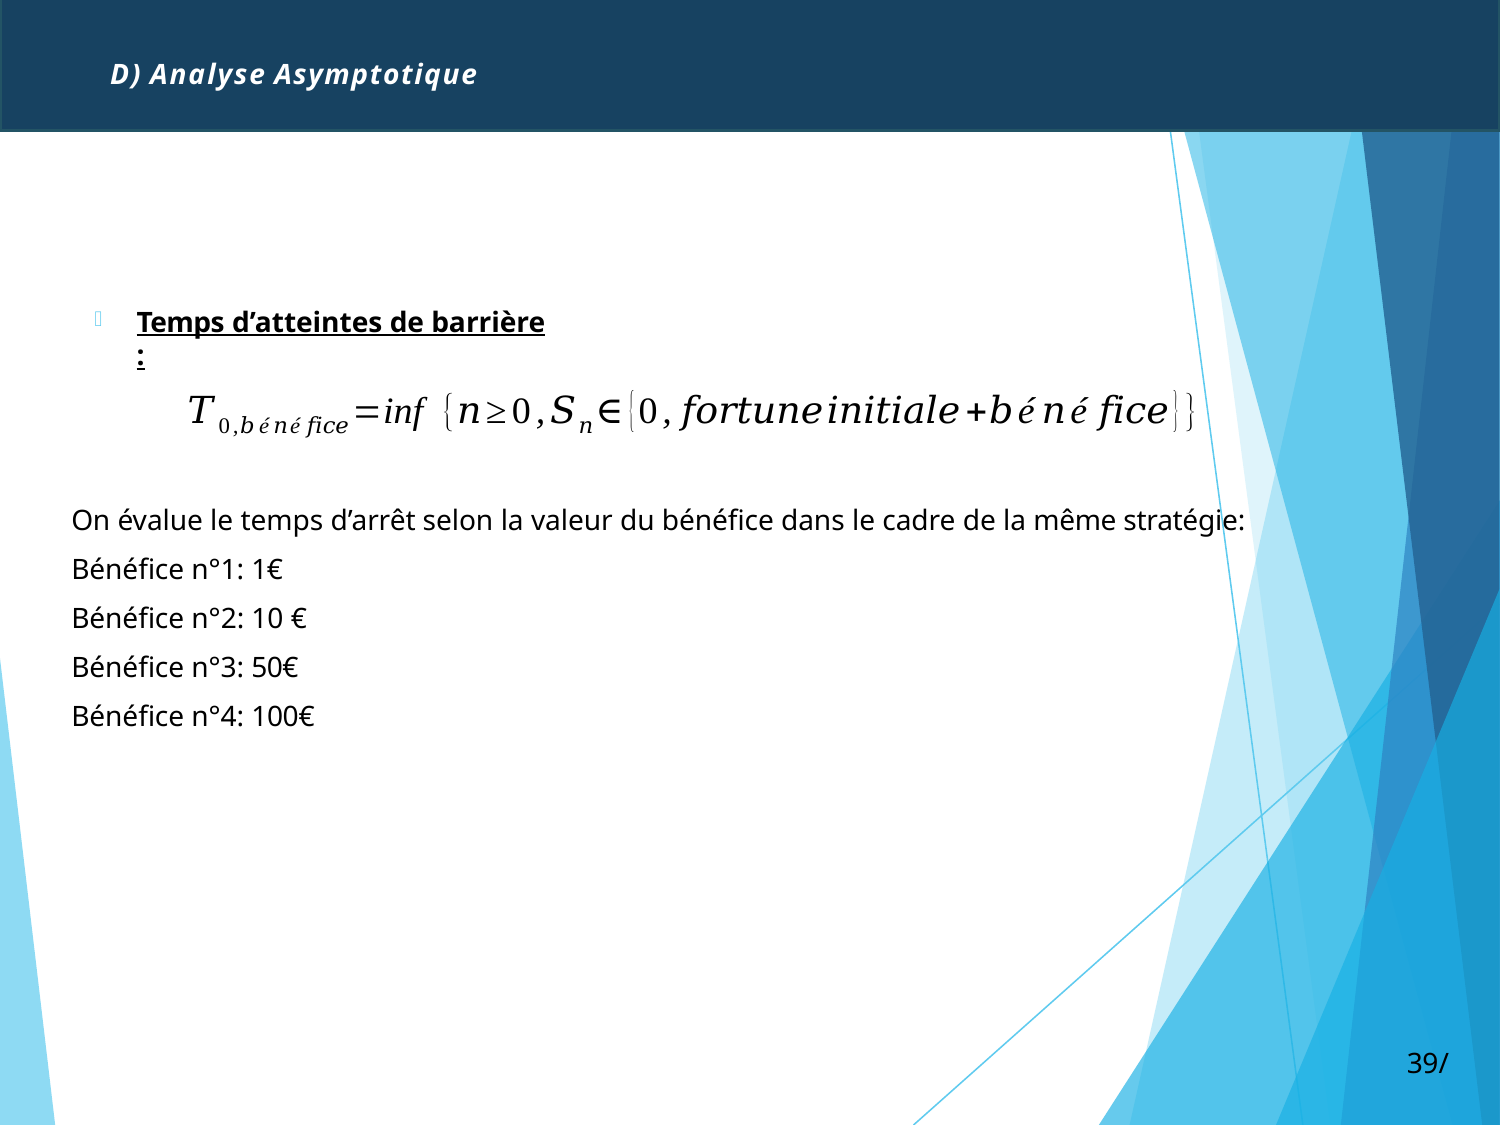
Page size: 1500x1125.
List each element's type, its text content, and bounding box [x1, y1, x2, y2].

text_box Temps d’atteintes de barrière : [92, 302, 552, 372]
title D) Analyse Asymptotique [57, 141, 1439, 244]
list On évalue le temps d’arrêt selon la valeur du bénéfice dans le cadre de la même stratégie: Bénéfice n°1: 1€ Bénéfice n°2: 10 € Bénéfice n°3: 50€ Bénéfice n°4: 100€ [69, 500, 1263, 1125]
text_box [0, 0, 1500, 132]
slide_number 39/ [1387, 1050, 1478, 1125]
